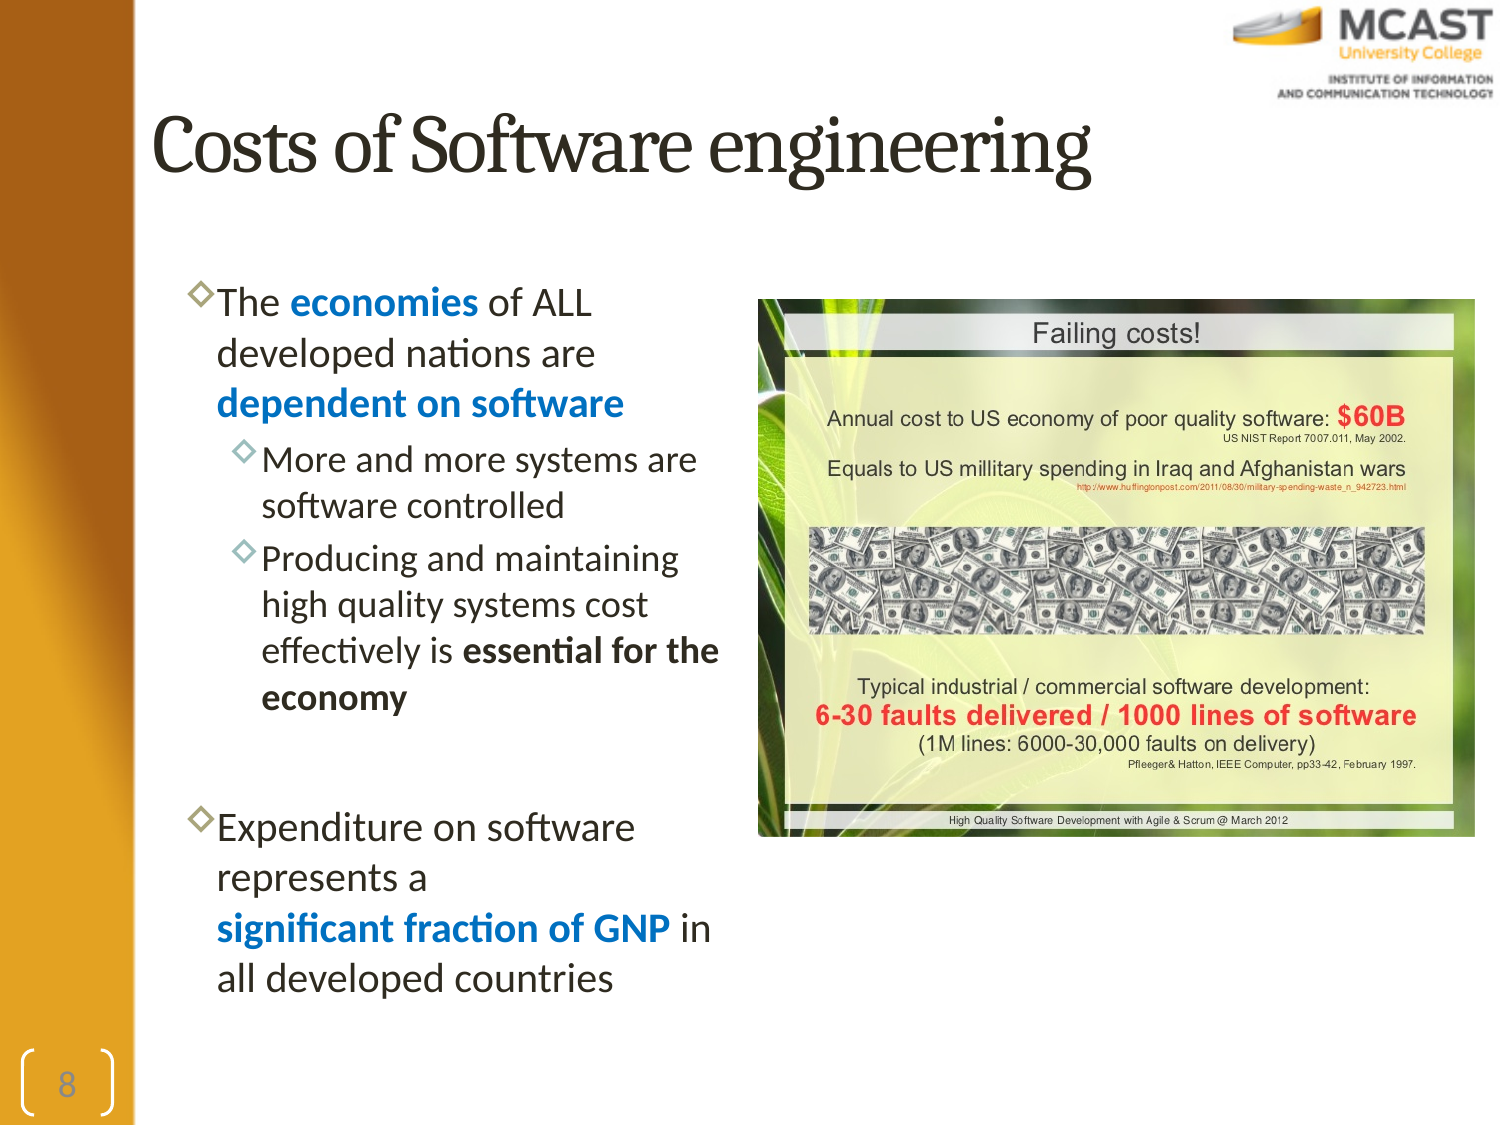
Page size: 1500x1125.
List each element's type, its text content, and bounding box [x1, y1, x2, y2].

title Costs of Software engineering [137, 45, 1263, 233]
picture [0, 0, 1500, 1125]
slide_number 8 [20, 1048, 115, 1117]
list The economies of ALL developed nations are dependent on software More and more systems are software controlled Producing and maintaining high quality systems cost effectively is essential for the economy Expenditure on software represents a significant fraction of GNP in all developed countries [150, 267, 750, 1010]
